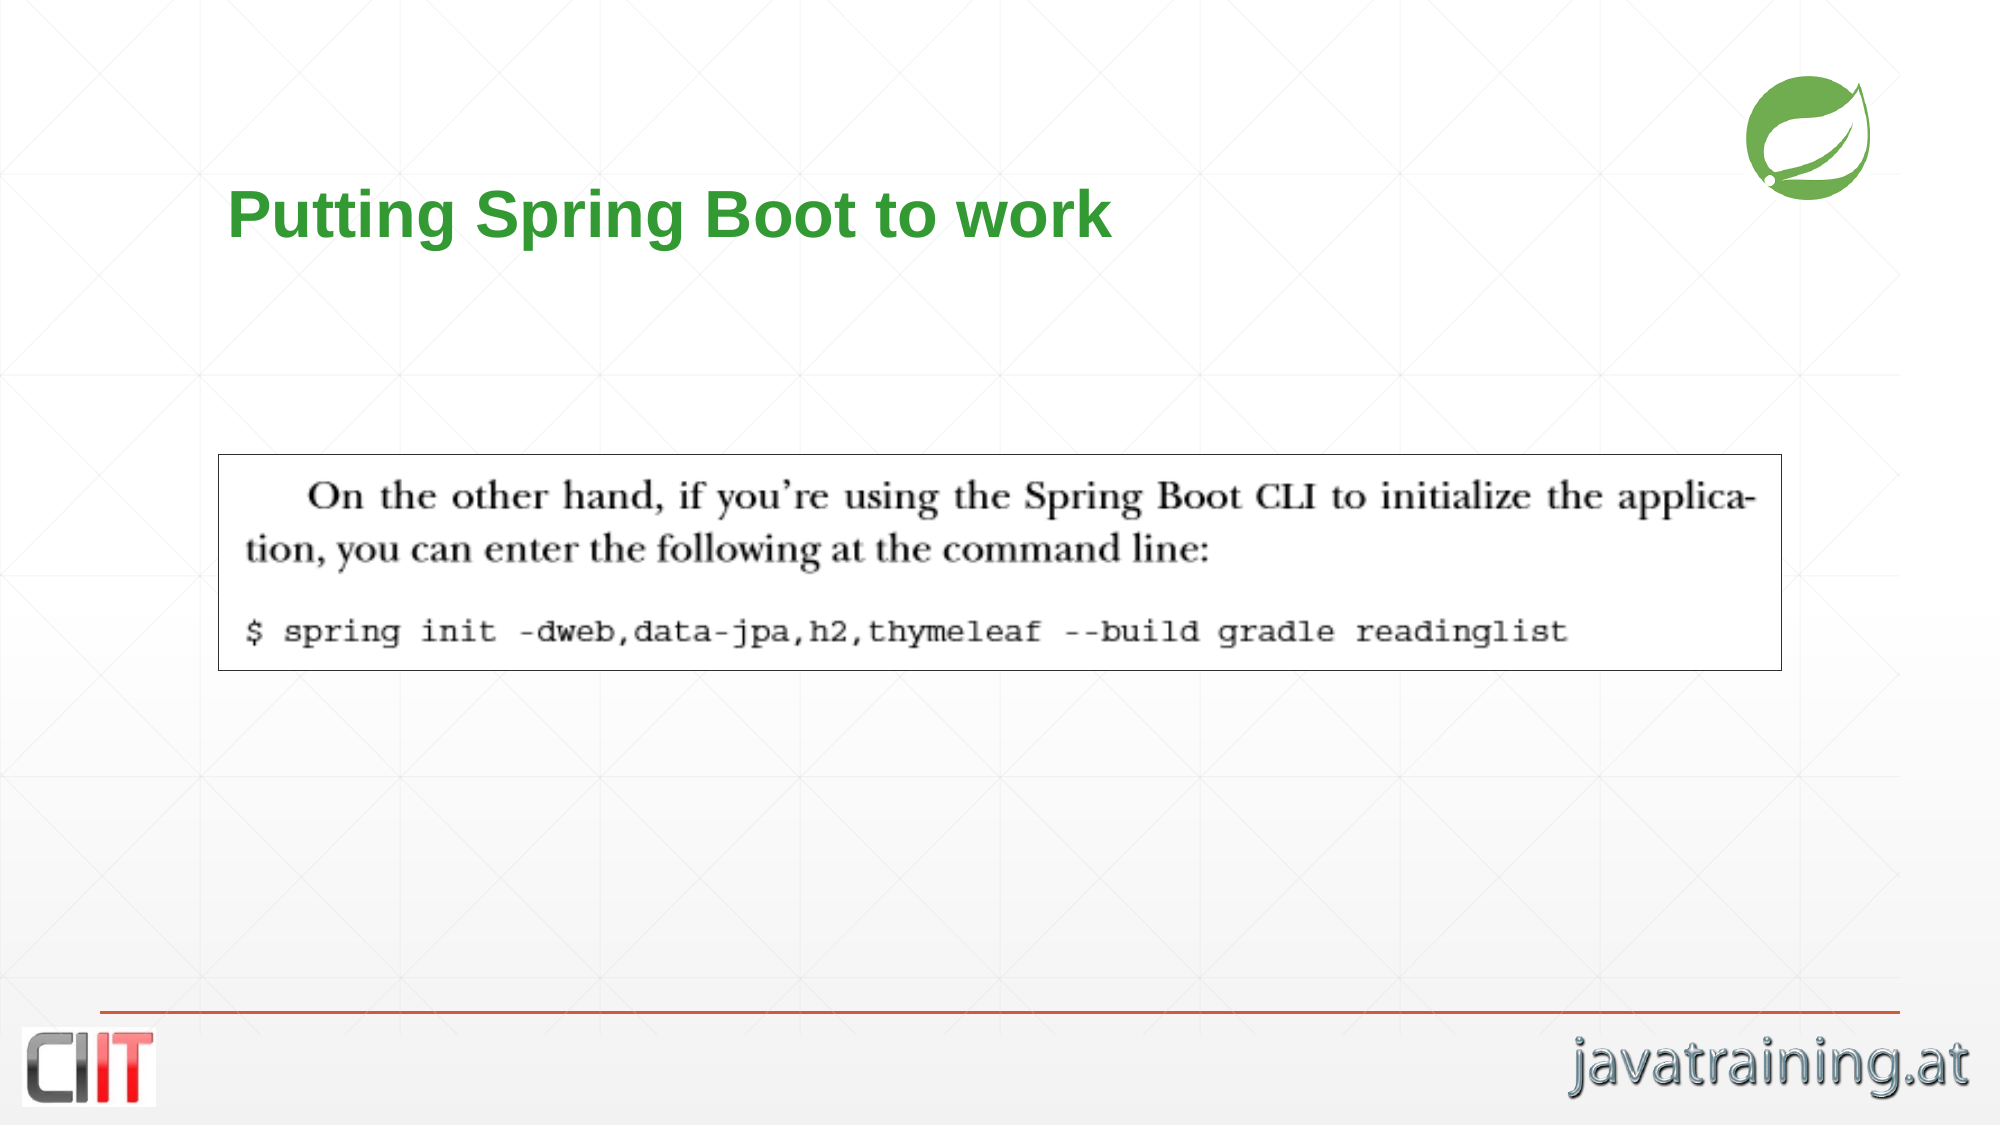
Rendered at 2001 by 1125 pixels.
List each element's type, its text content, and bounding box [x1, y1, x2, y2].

picture [218, 454, 1782, 671]
picture [1745, 75, 1870, 200]
picture [1564, 1034, 1971, 1102]
picture [22, 1027, 156, 1107]
title Putting Spring Boot to work [212, 82, 1788, 260]
